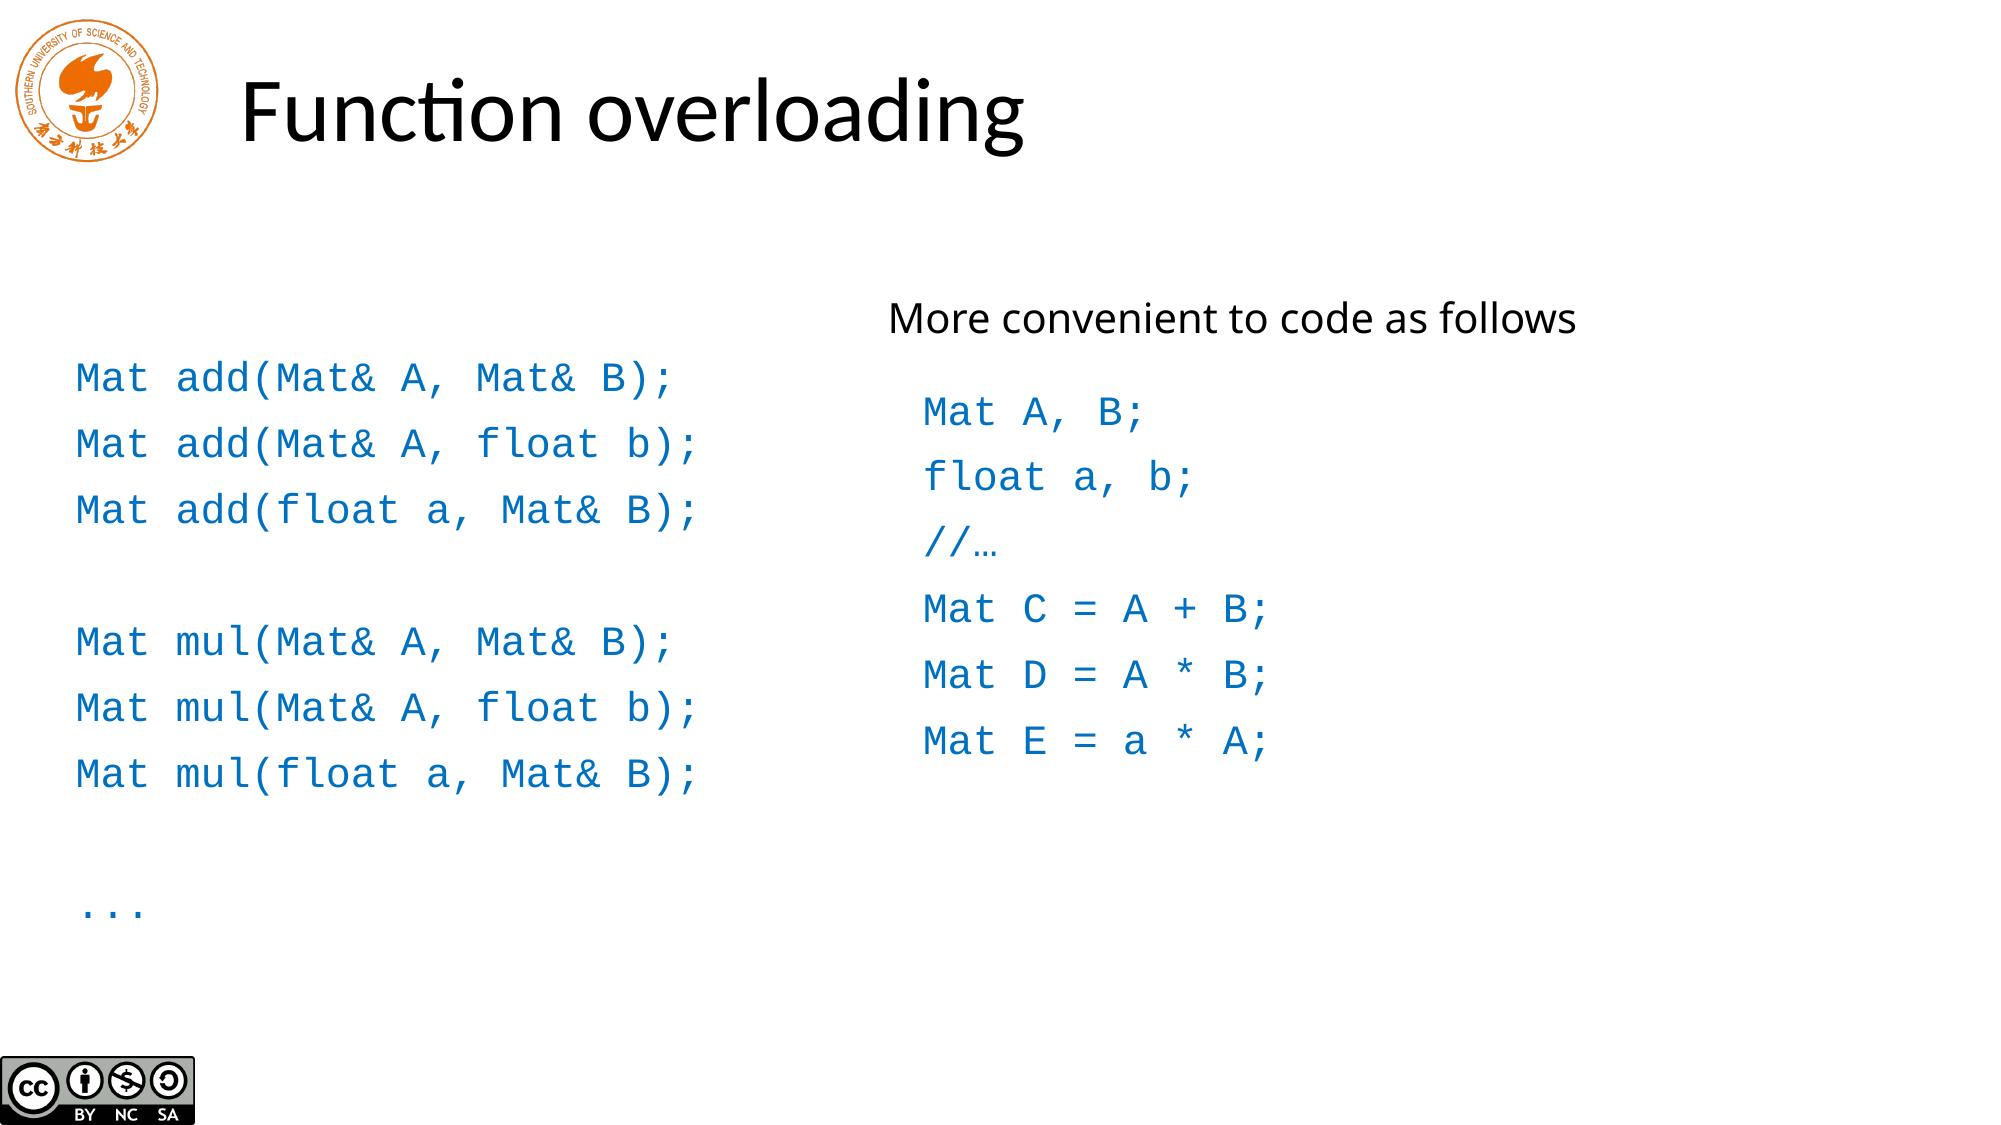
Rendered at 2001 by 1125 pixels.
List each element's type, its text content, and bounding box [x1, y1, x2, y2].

text_box More convenient to code as follows [873, 290, 1593, 351]
picture [10, 0, 170, 166]
title Function overloading [225, 43, 1951, 181]
picture [0, 1056, 195, 1125]
text_box Mat A, B; float a, b; //… Mat C = A + B; Mat D = A * B; Mat E = a * A; [907, 381, 1583, 1027]
list Mat add(Mat& A, Mat& B); Mat add(Mat& A, float b); Mat add(float a, Mat& B); Mat mul(Mat& A, Mat& B); Mat mul(Mat& A, float b); Mat mul(float a, Mat& B); ... [60, 277, 923, 992]
